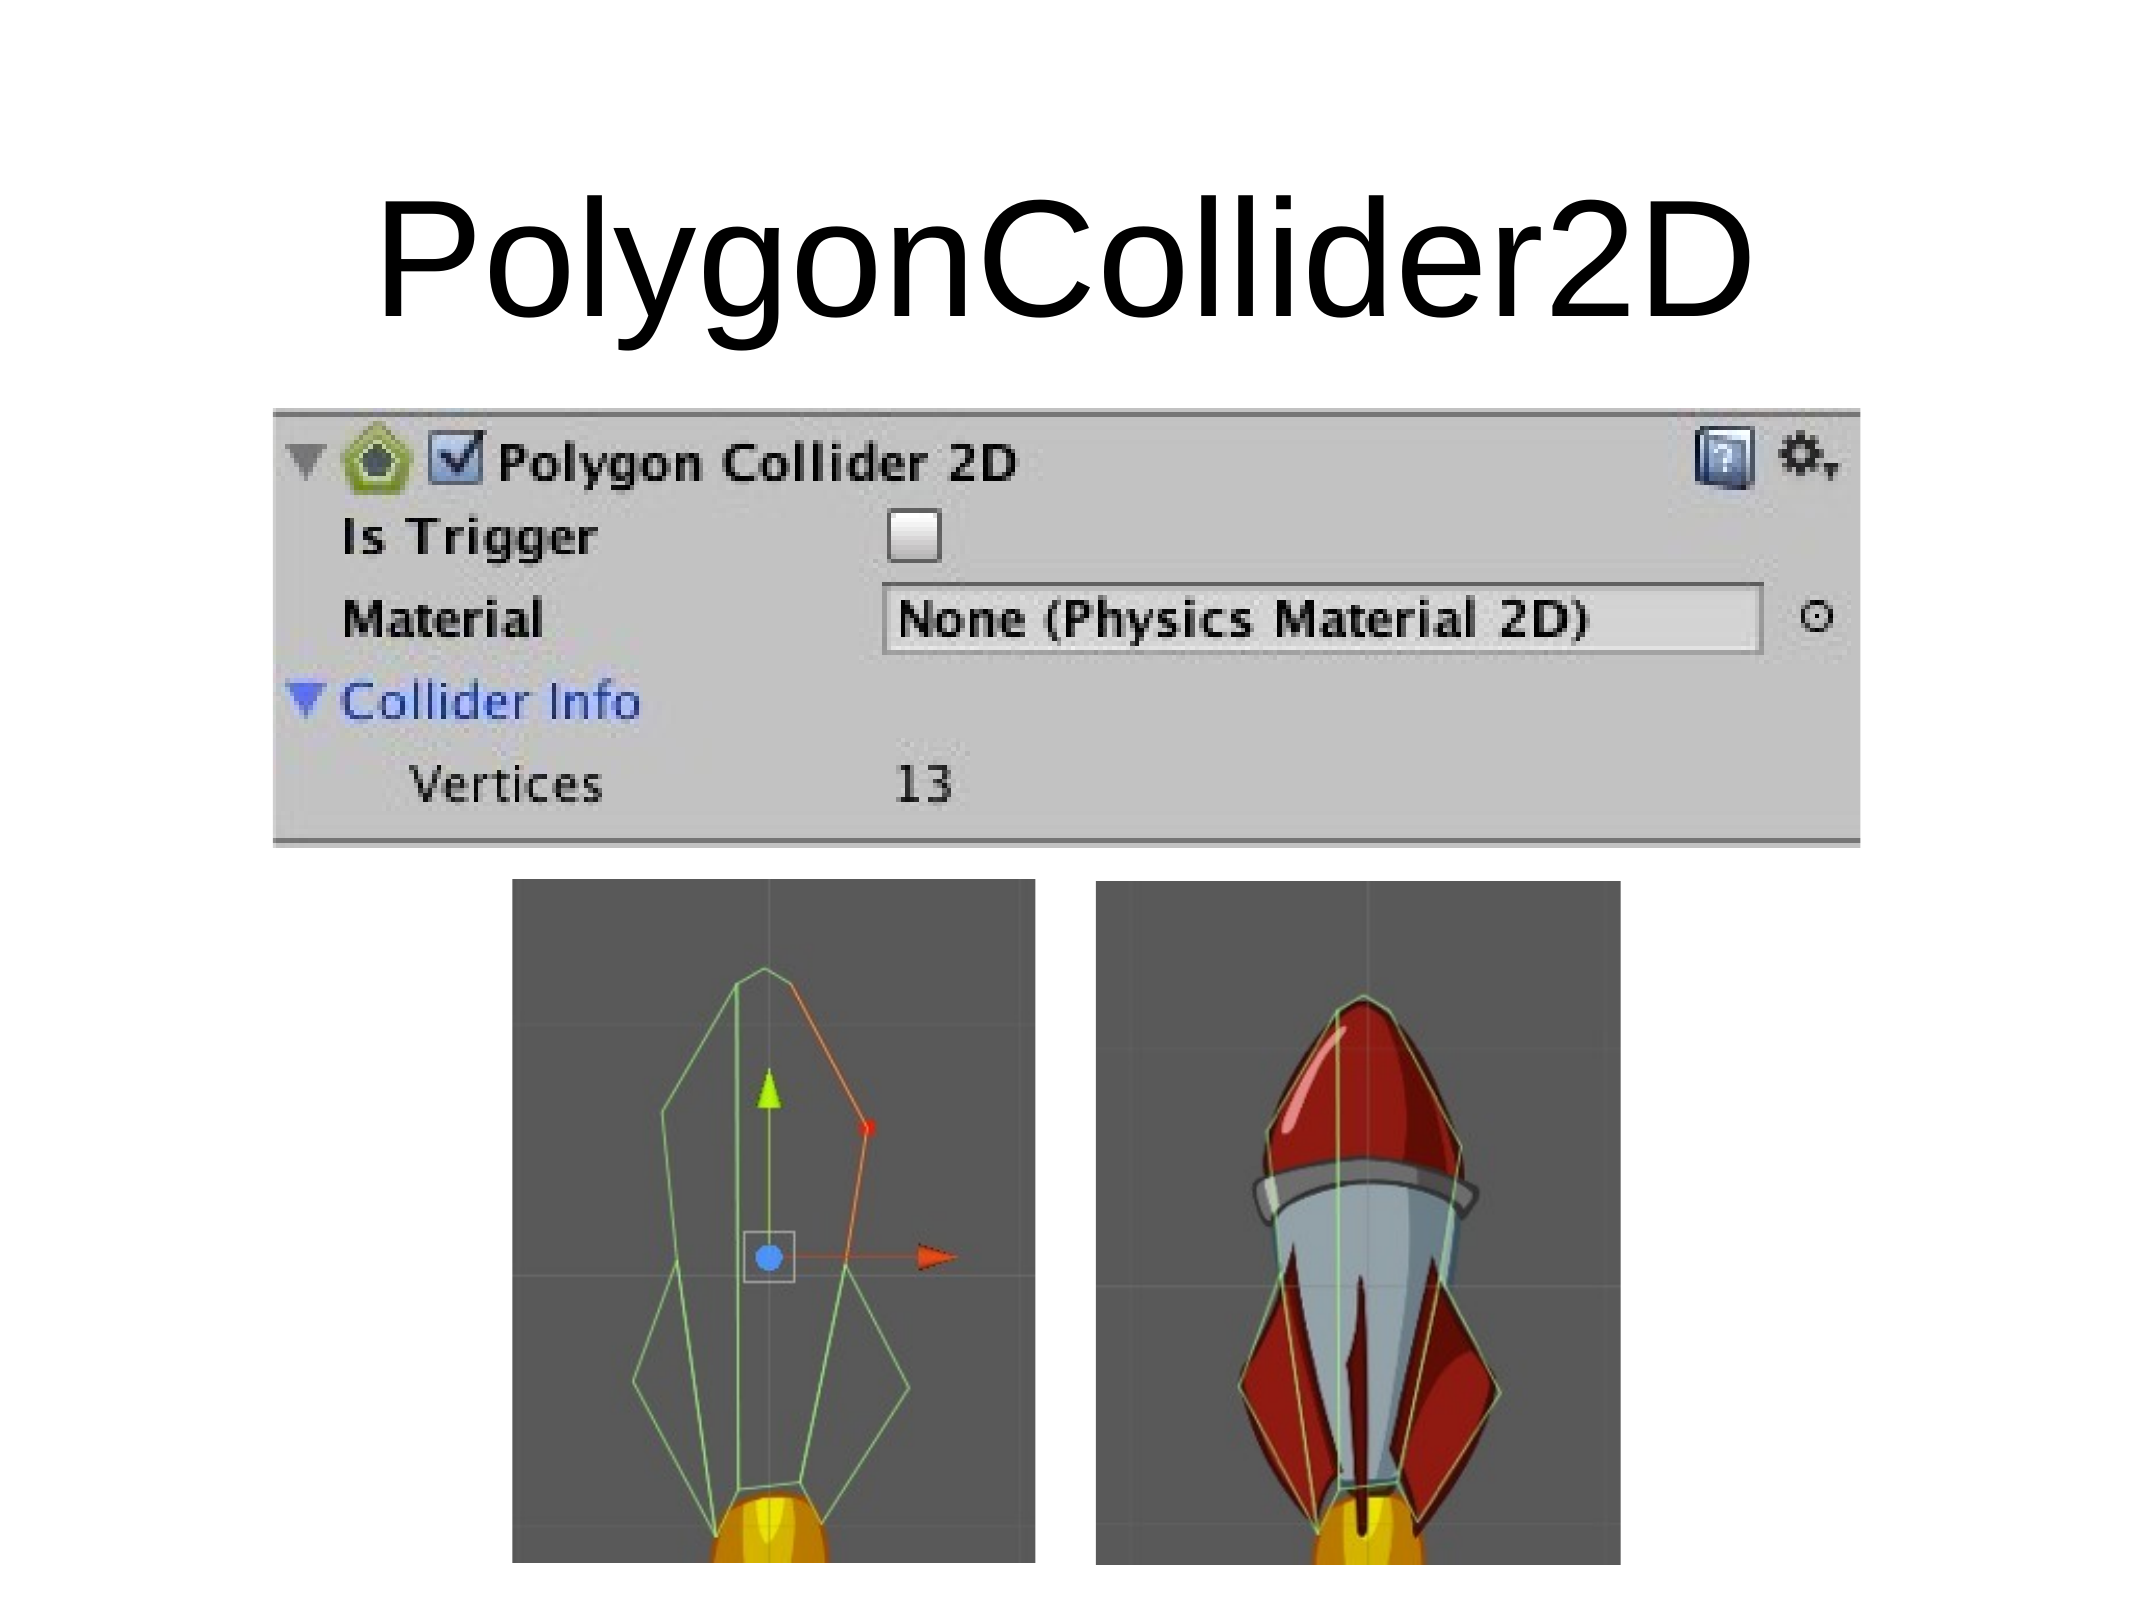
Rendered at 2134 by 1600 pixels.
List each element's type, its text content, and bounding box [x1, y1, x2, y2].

title PolygonCollider2D [167, 150, 1967, 418]
text_box [512, 879, 1036, 1563]
text_box [272, 408, 1861, 848]
text_box [1095, 881, 1621, 1565]
